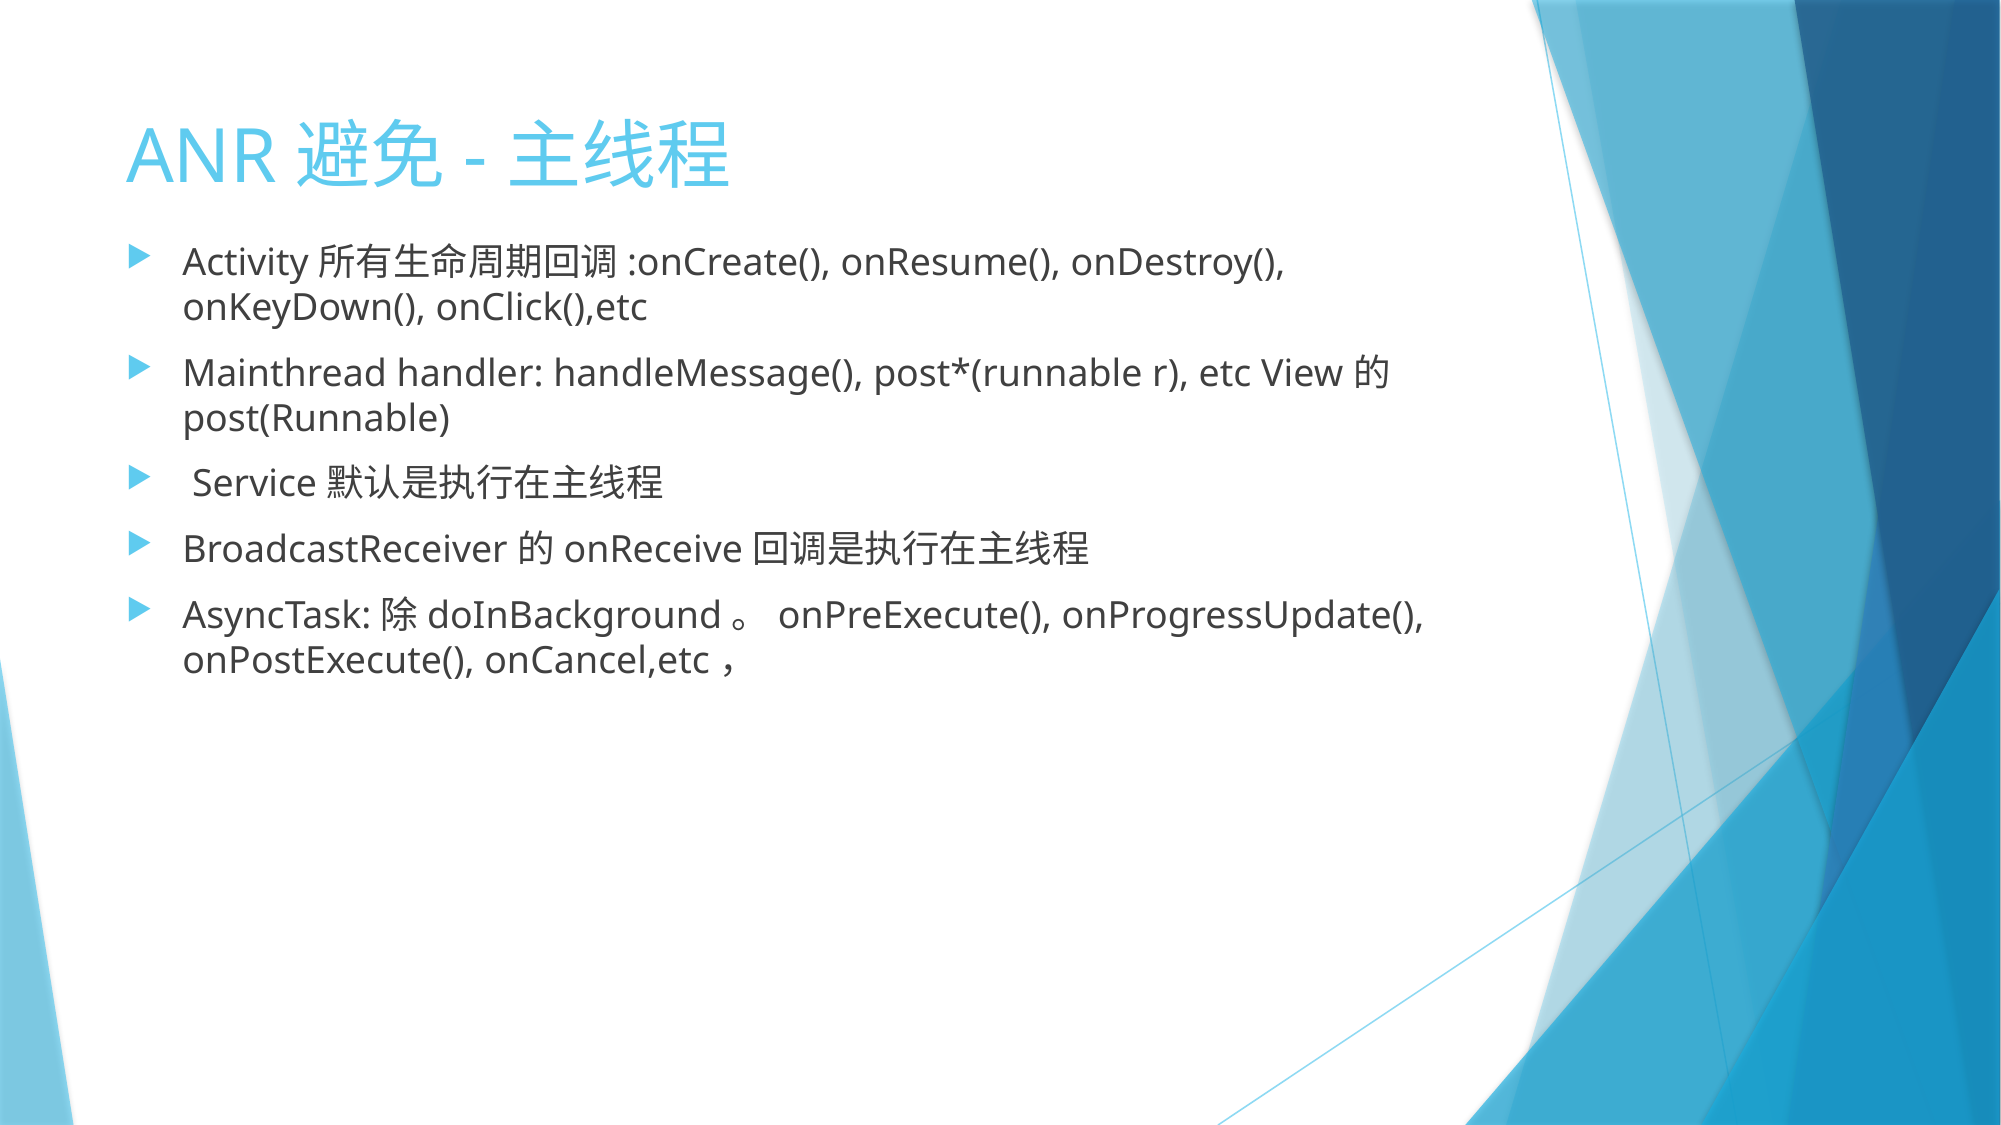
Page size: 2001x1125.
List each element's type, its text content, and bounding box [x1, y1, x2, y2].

title ANR避免-主线程 [111, 99, 1522, 230]
list Activity所有生命周期回调:onCreate(), onResume(), onDestroy(), onKeyDown(), onClick(),etc Mainthread handler: handleMessage(), post*(runnable r), etc View的post(Runnable) Service默认是执行在主线程 BroadcastReceiver的onReceive回调是执行在主线程 AsyncTask:除doInBackground。onPreExecute(), onProgressUpdate(), onPostExecute(), onCancel,etc， [111, 230, 1522, 867]
